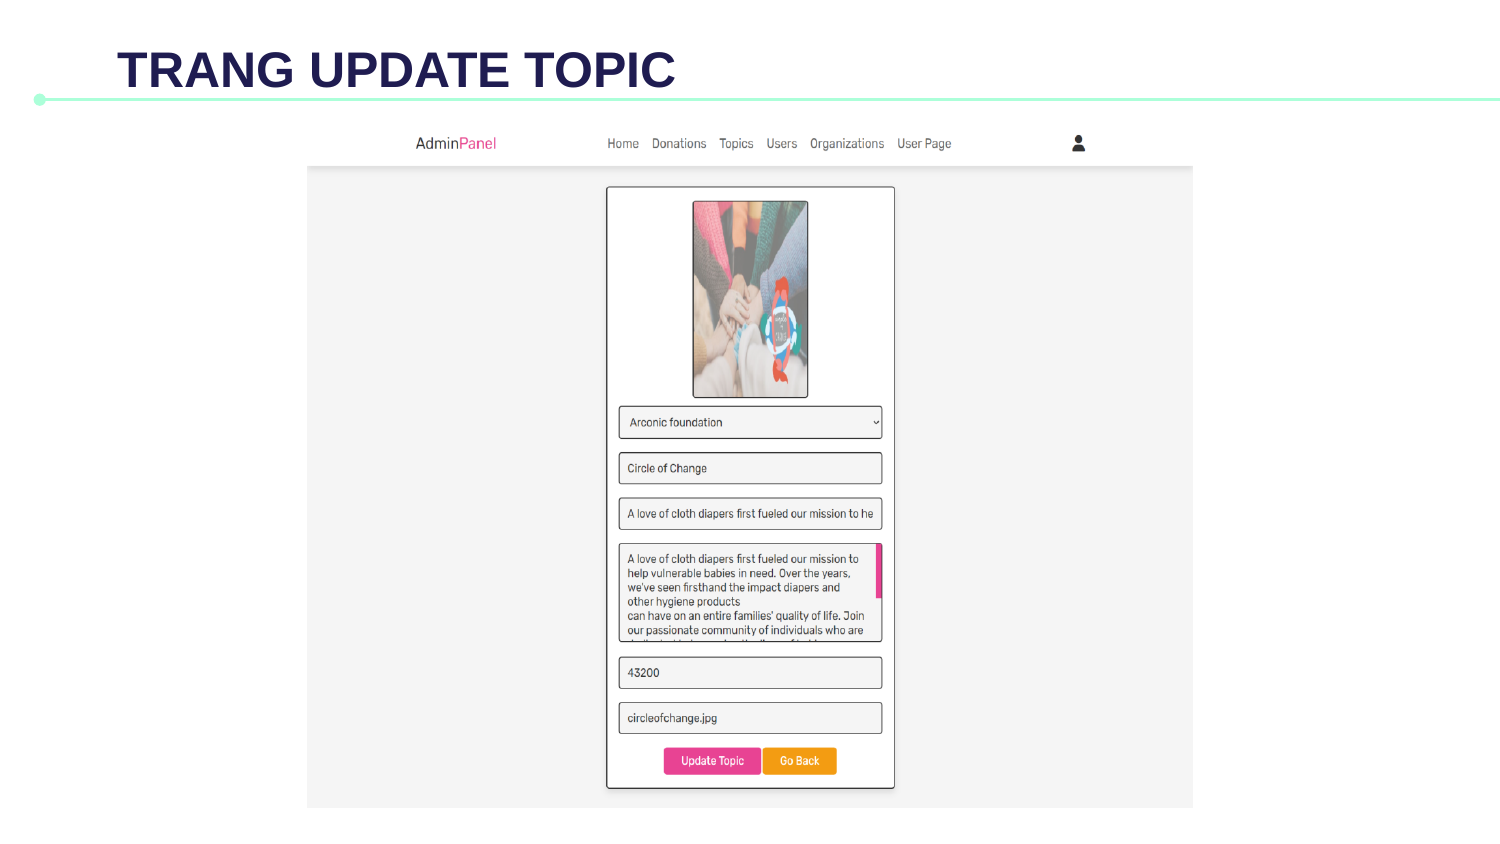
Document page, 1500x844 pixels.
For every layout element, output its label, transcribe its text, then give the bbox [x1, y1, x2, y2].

picture [307, 120, 1193, 808]
title TRANG UPDATE TOPIC [102, 22, 1101, 111]
